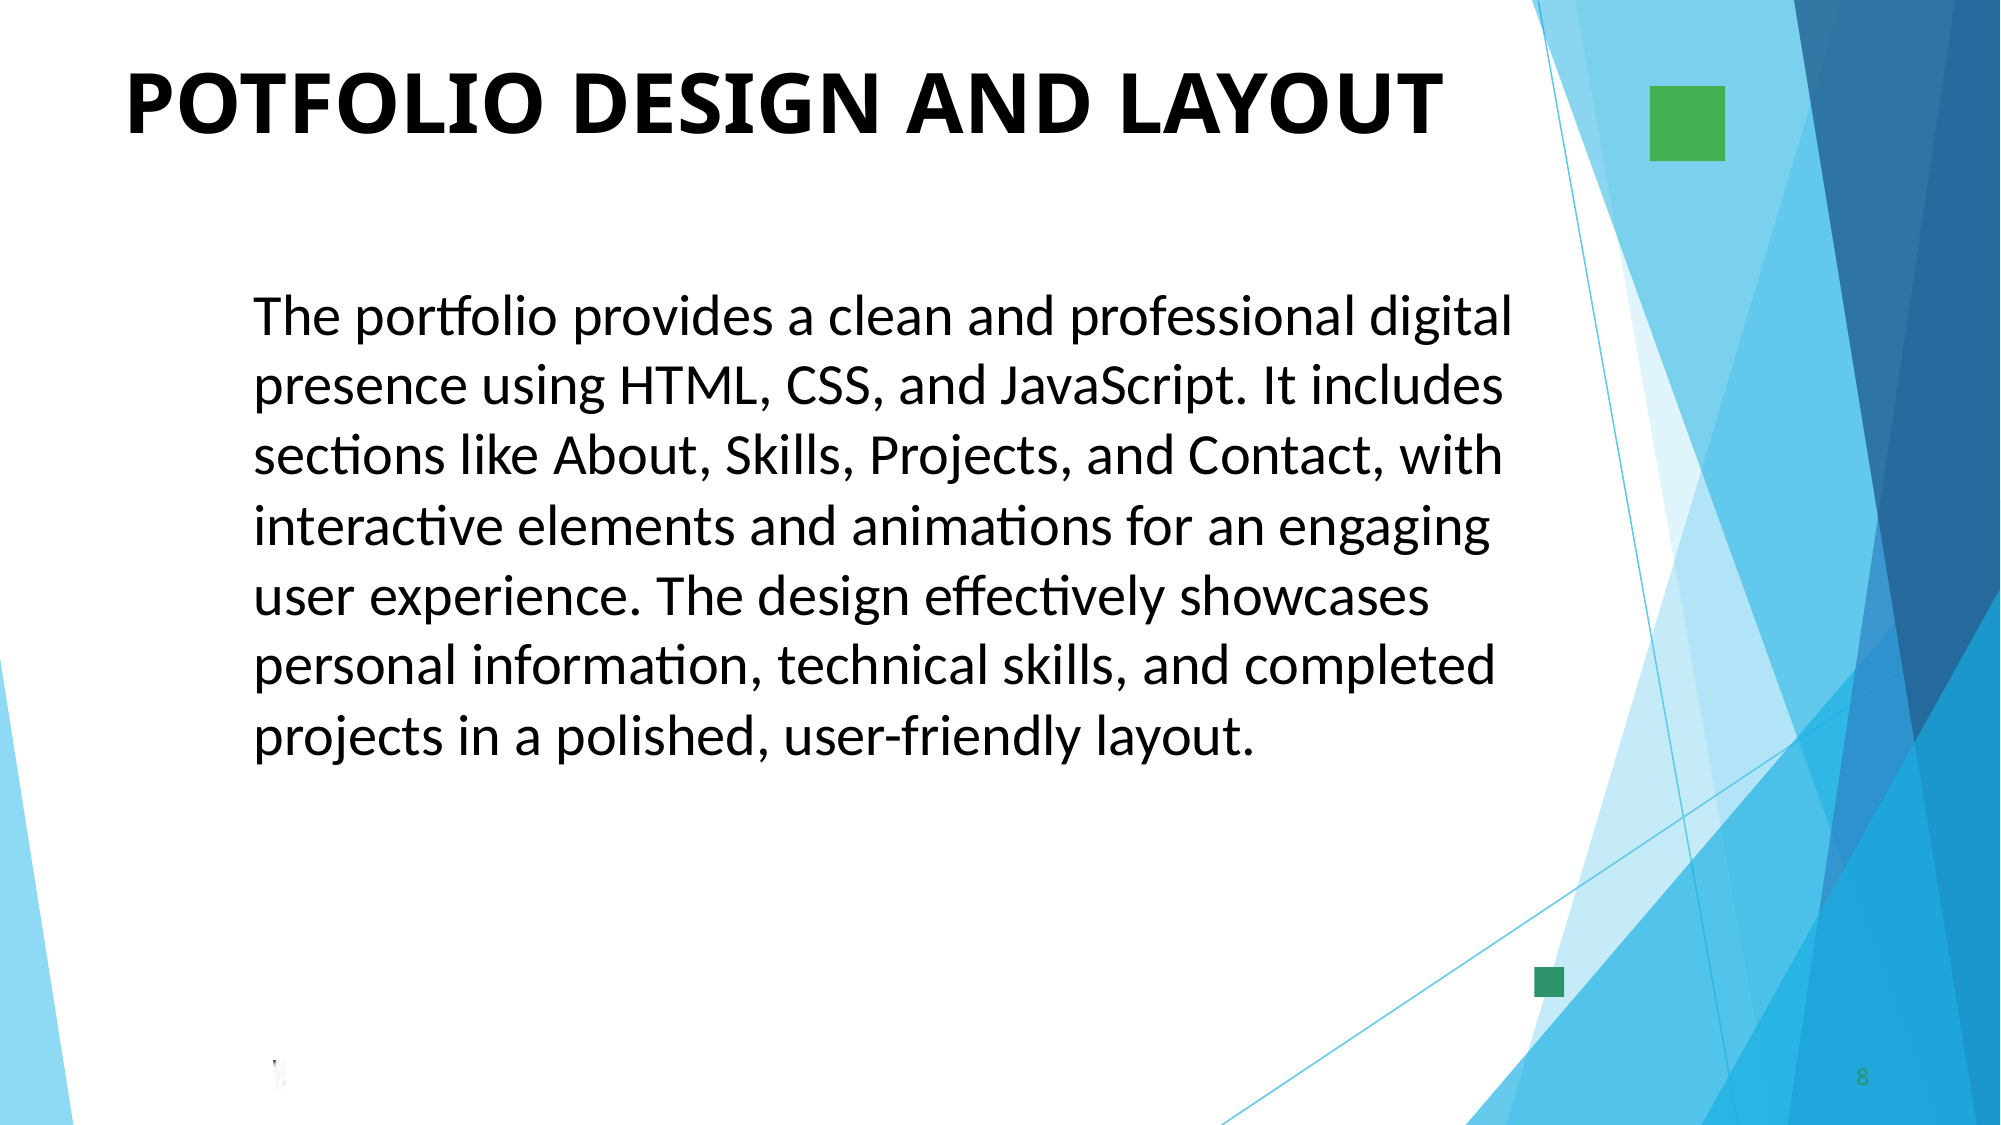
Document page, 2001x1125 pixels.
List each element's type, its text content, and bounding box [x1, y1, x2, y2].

text_box [1649, 86, 1725, 162]
text_box 8 [1849, 1061, 1888, 1095]
text_box POTFOLIO DESIGN AND LAYOUT [121, 47, 1564, 150]
text_box [1534, 967, 1565, 997]
picture [273, 1060, 287, 1091]
text_box The portfolio provides a clean and professional digital presence using HTML, CSS, and JavaScript. It includes sections like About, Skills, Projects, and Contact, with interactive elements and animations for an engaging user experience. The design effectively showcases personal information, technical skills, and completed projects in a polished, user-friendly layout. [238, 269, 1535, 844]
